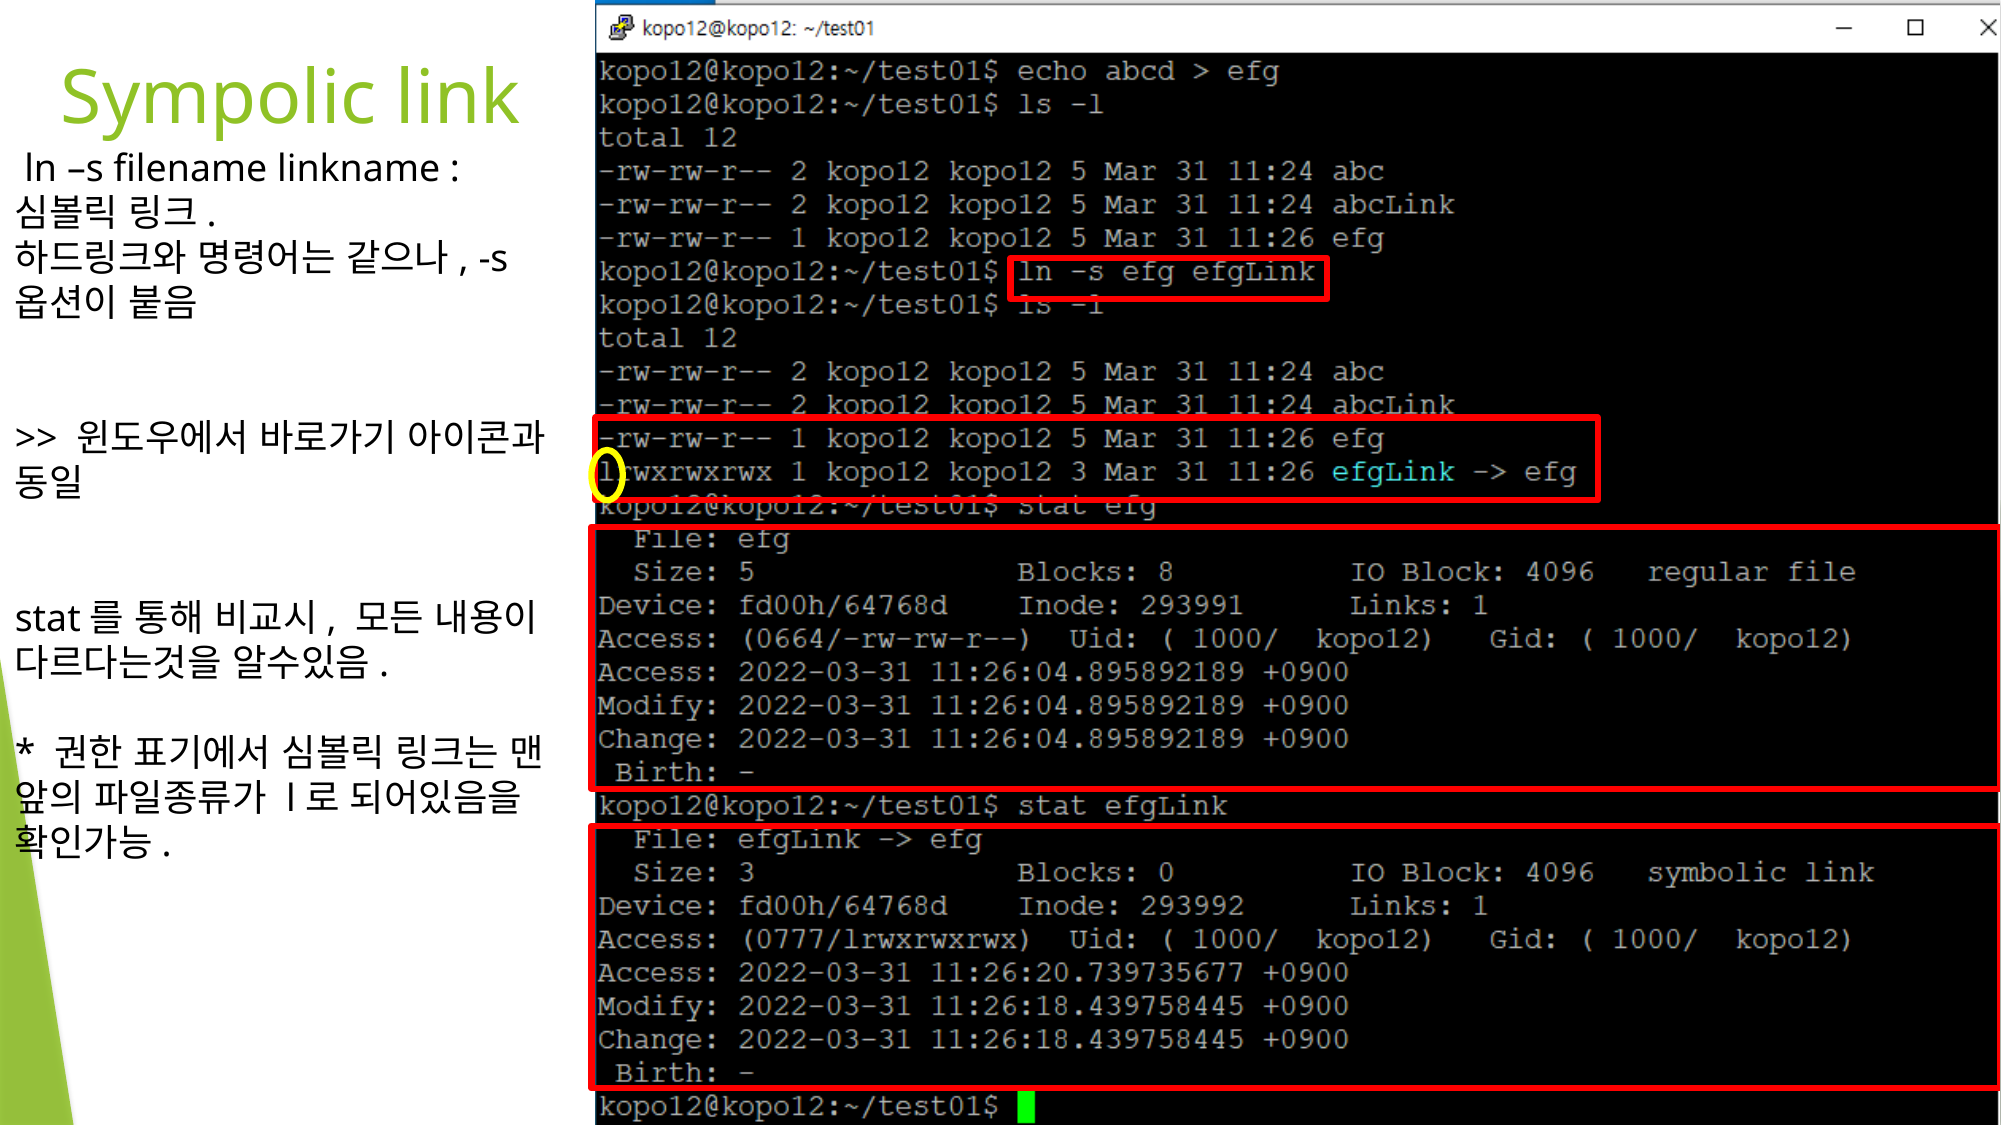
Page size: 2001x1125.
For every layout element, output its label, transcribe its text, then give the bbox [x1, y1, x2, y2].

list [594, 0, 2000, 1125]
title Sympolic link [45, 41, 589, 136]
text_box ln –s filename linkname : 심볼릭 링크. 하드링크와 명령어는 같으나, -s 옵션이 붙음 >> 윈도우에서 바로가기 아이콘과 동일 stat를 통해 비교시, 모든 내용이 다르다는것을 알수있음. * 권한 표기에서 심볼릭 링크는 맨 앞의 파일종류가 l로 되어있음을 확인가능. [0, 136, 589, 872]
